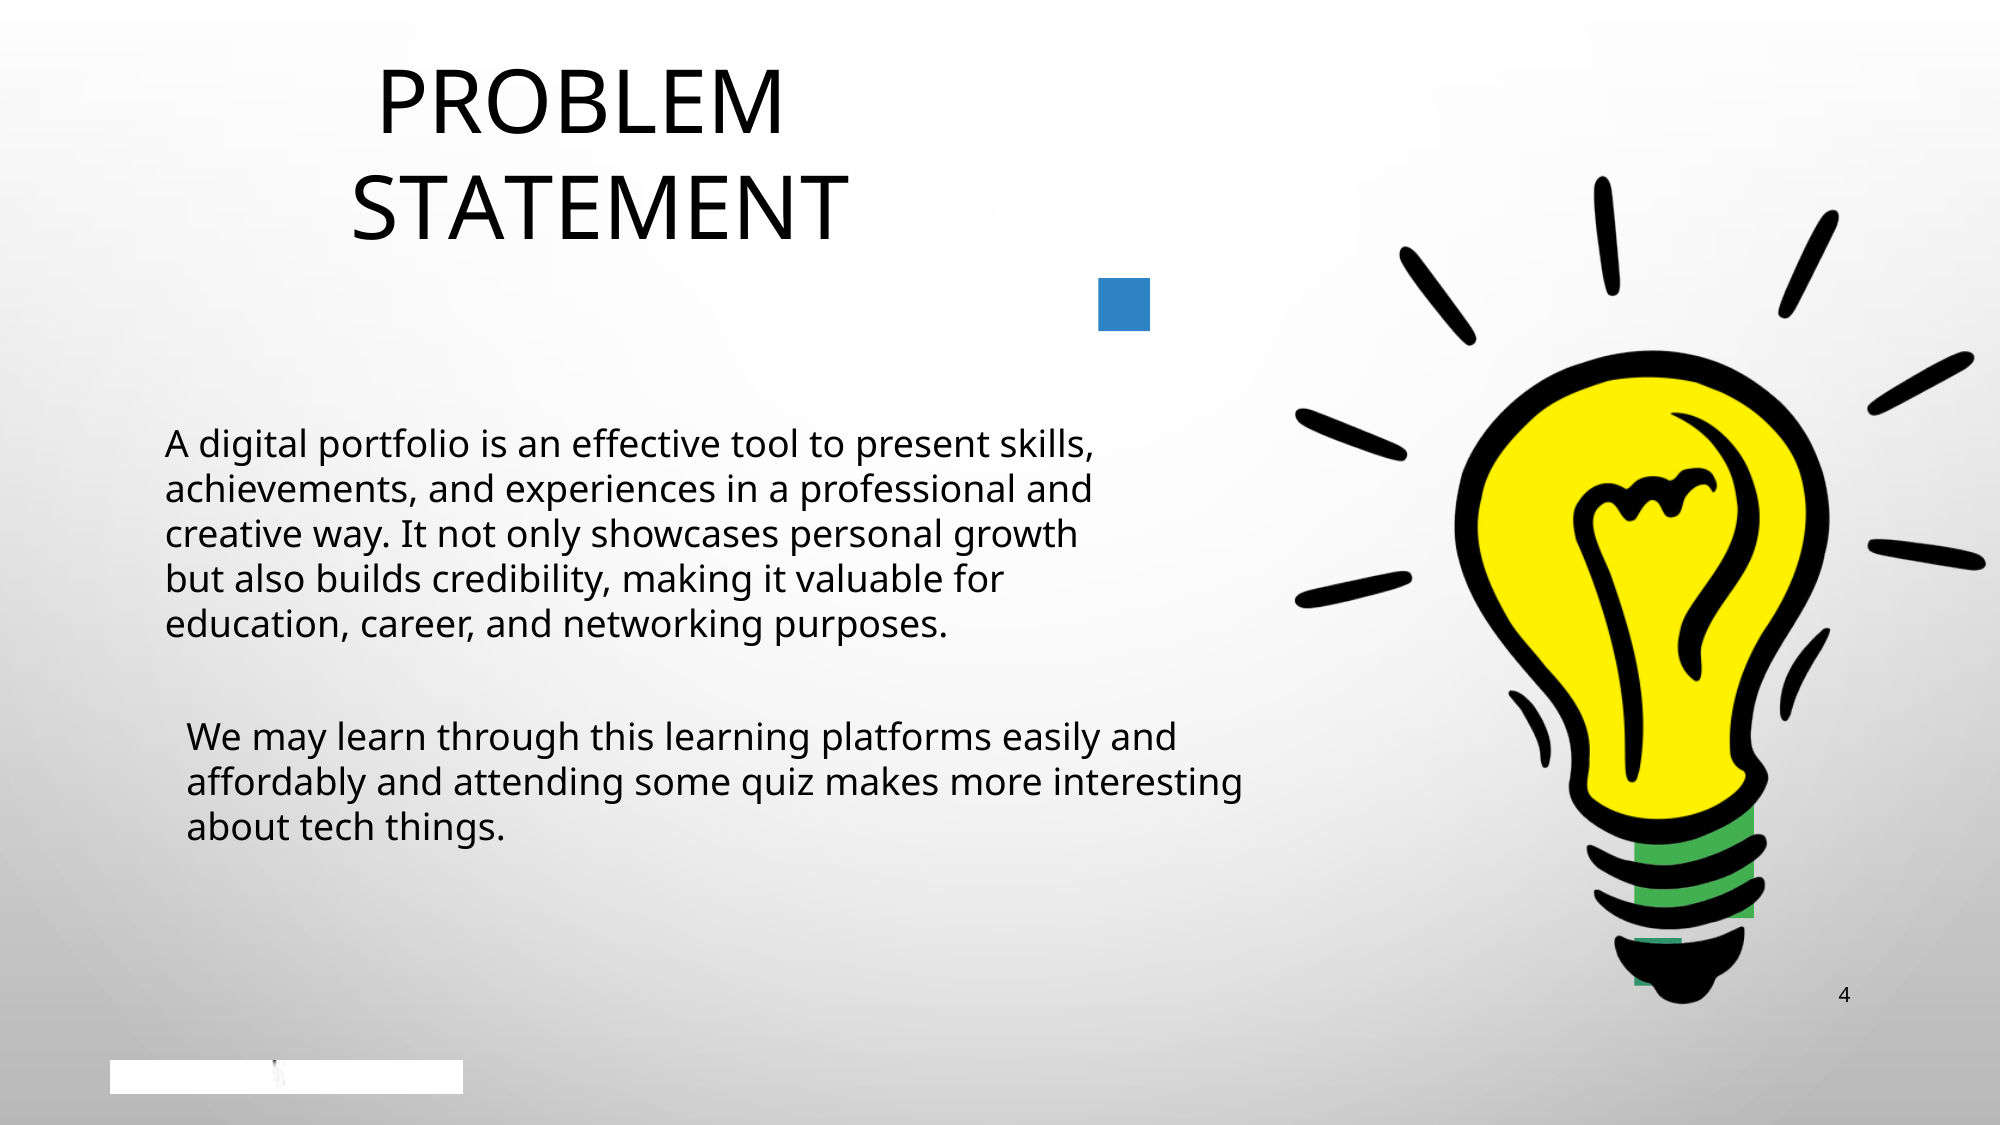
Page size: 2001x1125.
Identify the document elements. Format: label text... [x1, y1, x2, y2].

picture [0, 0, 2000, 1125]
text_box We may learn through this learning platforms easily and affordably and attending some quiz makes more interesting about tech things. [171, 705, 1278, 855]
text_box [1278, 160, 2000, 1016]
title PROBLEM STATEMENT [136, 42, 1062, 258]
text_box A digital portfolio is an effective tool to present skills, achievements, and experiences in a professional and creative way. It not only showcases personal growth but also builds credibility, making it valuable for education, career, and networking purposes. [149, 412, 1150, 653]
text_box [1098, 278, 1150, 332]
